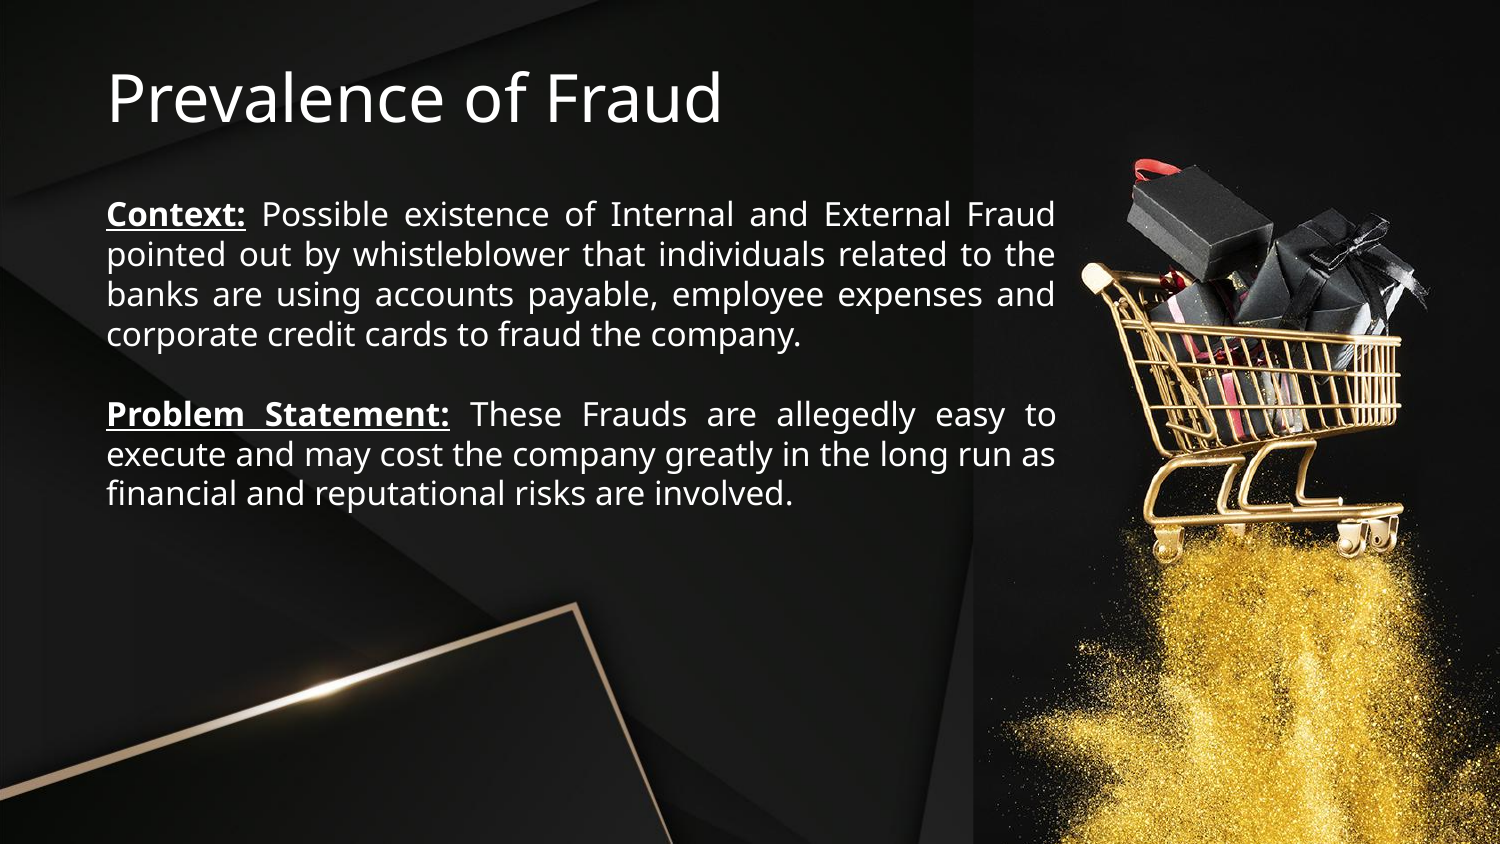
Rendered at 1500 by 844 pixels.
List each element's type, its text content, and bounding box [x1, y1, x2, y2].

title Prevalence of Fraud [91, 23, 849, 151]
picture [0, 0, 1500, 844]
subtitle Context: Possible existence of Internal and External Fraud pointed out by whistleblower that individuals related to the banks are using accounts payable, employee expenses and corporate credit cards to fraud the company. Problem Statement: These Frauds are allegedly easy to execute and may cost the company greatly in the long run as financial and reputational risks are involved. [91, 178, 967, 718]
